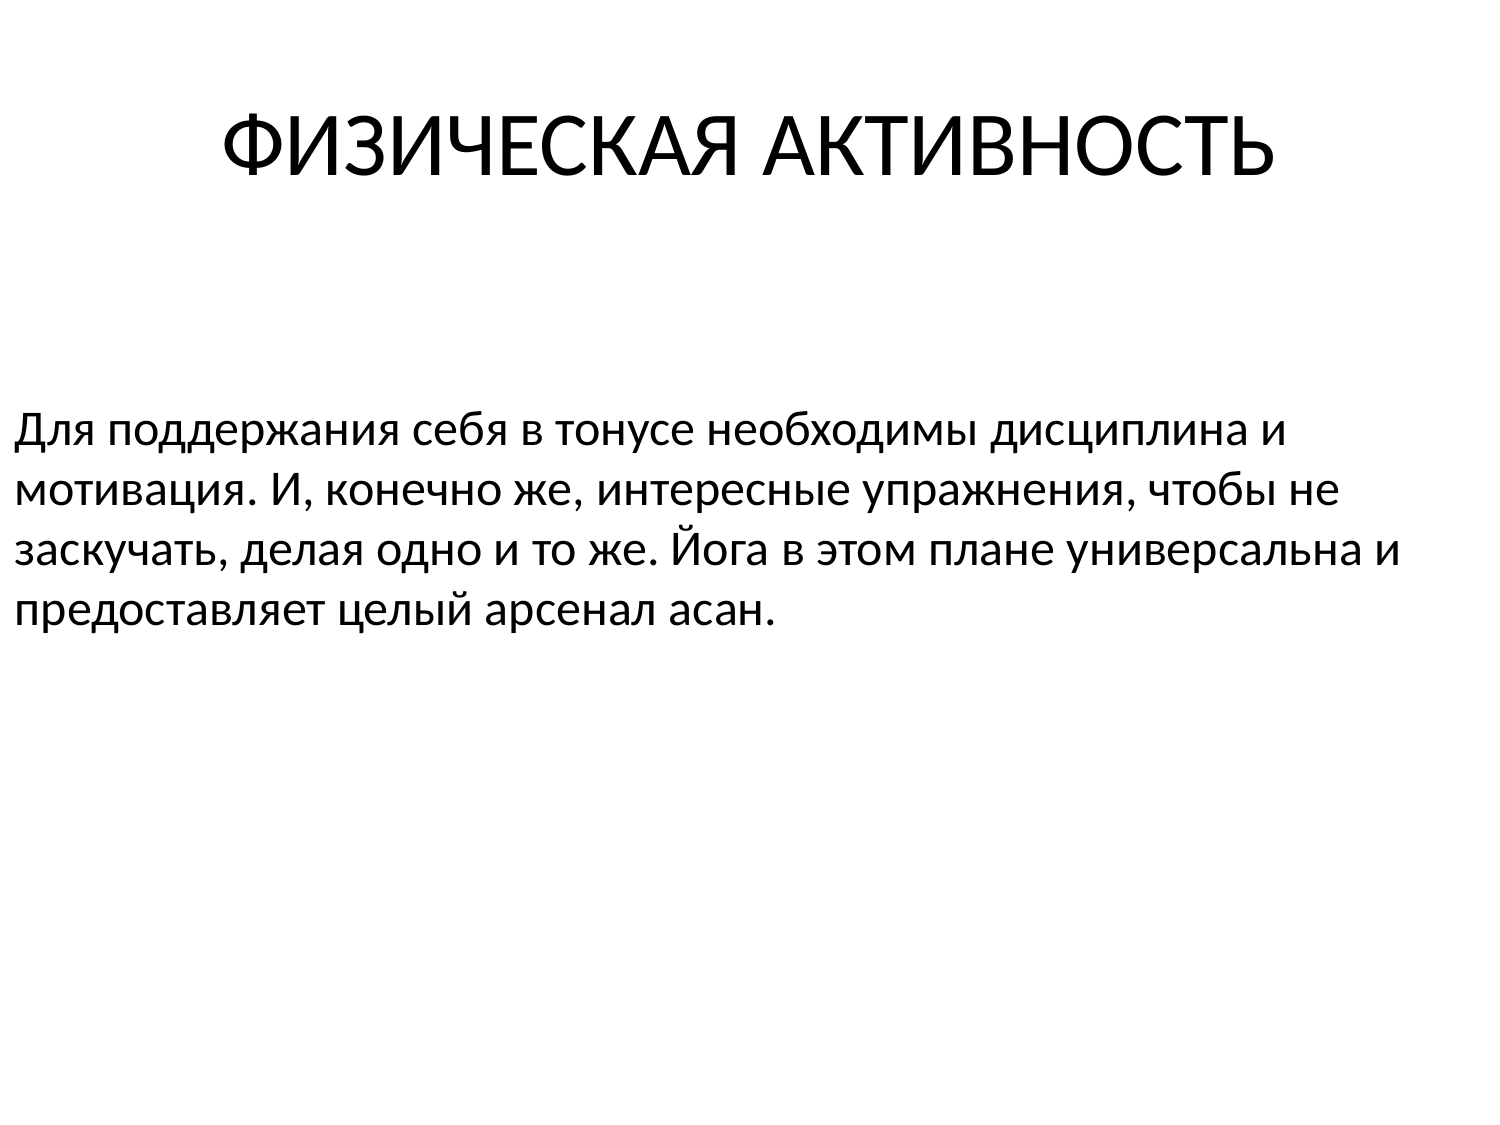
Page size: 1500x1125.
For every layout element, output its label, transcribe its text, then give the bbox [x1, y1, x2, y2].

title ФИЗИЧЕСКАЯ АКТИВНОСТЬ [75, 45, 1425, 233]
text_box Для поддержания себя в тонусе необходимы дисциплина и мотивация. И, конечно же, интересные упражнения, чтобы не заскучать, делая одно и то же. Йога в этом плане универсальна и предоставляет целый арсенал асан. [0, 388, 1500, 719]
